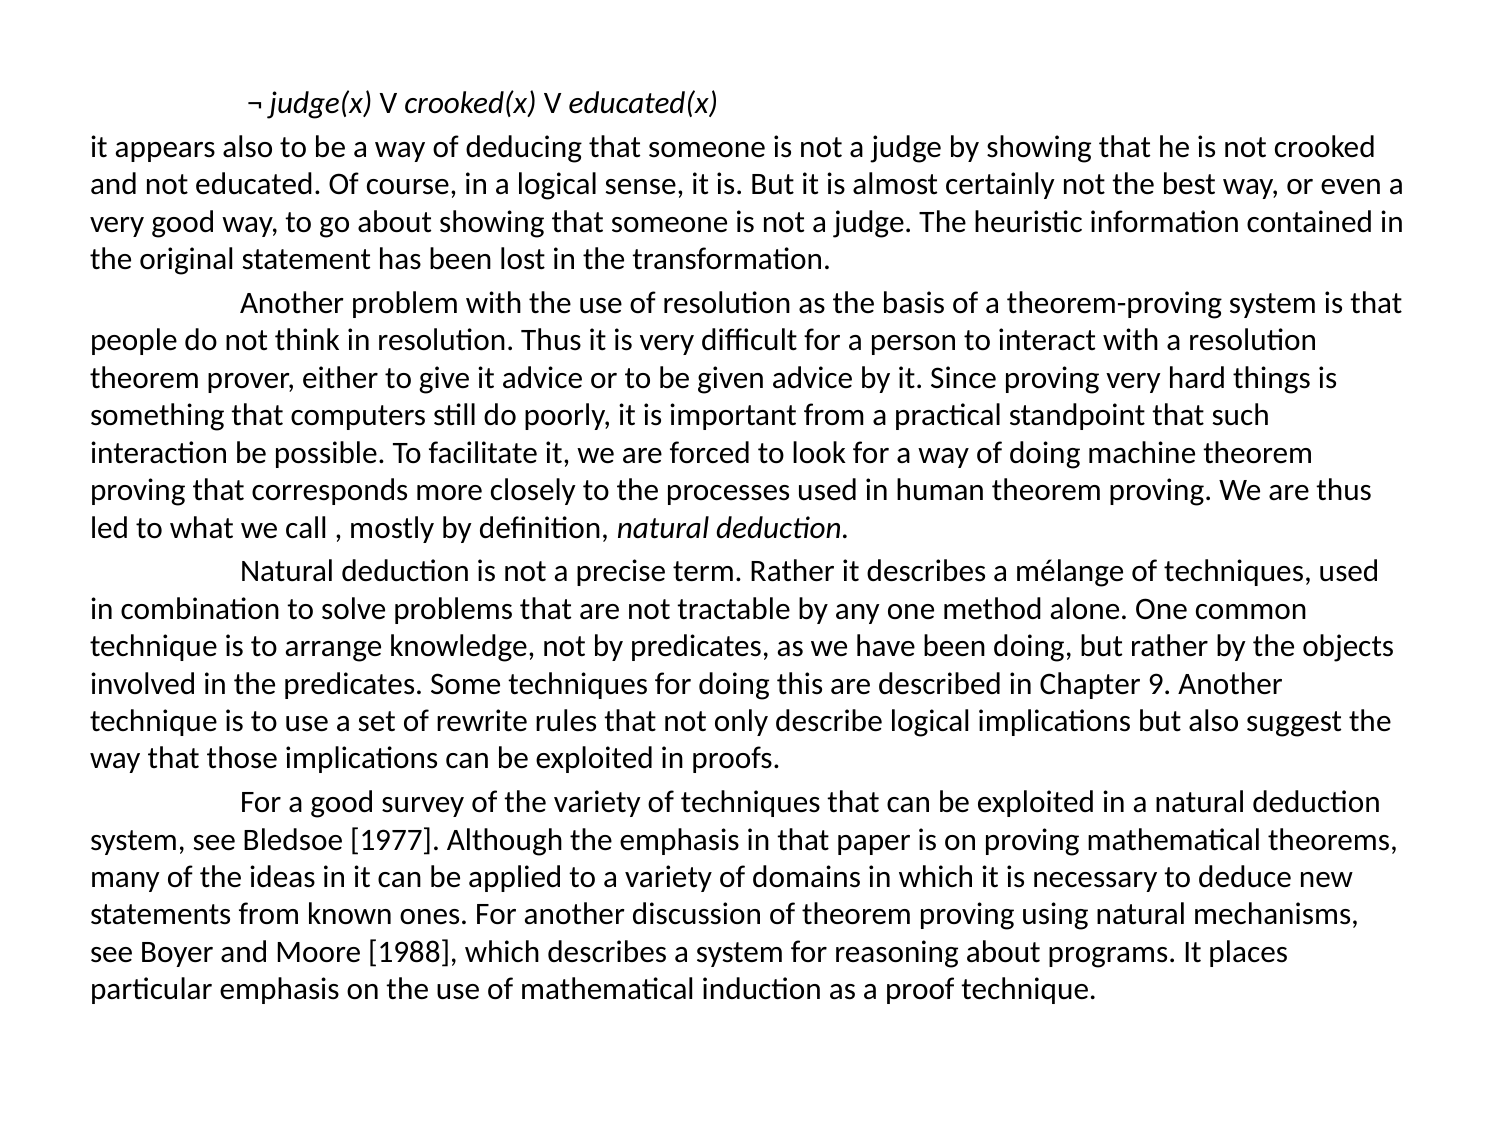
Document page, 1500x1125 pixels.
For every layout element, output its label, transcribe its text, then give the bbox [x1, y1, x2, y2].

subtitle ¬ judge(x) V crooked(x) V educated(x) it appears also to be a way of deducing that someone is not a judge by showing that he is not crooked and not educated. Of course, in a logical sense, it is. But it is almost certainly not the best way, or even a very good way, to go about showing that someone is not a judge. The heuristic information contained in the original statement has been lost in the transformation. Another problem with the use of resolution as the basis of a theorem-proving system is that people do not think in resolution. Thus it is very difficult for a person to interact with a resolution theorem prover, either to give it advice or to be given advice by it. Since proving very hard things is something that computers still do poorly, it is important from a practical standpoint that such interaction be possible. To facilitate it, we are forced to look for a way of doing machine theorem proving that corresponds more closely to the processes used in human theorem proving. We are thus led to what we call , mostly by definition, natural deduction. Natural deduction is not a precise term. Rather it describes a mélange of techniques, used in combination to solve problems that are not tractable by any one method alone. One common technique is to arrange knowledge, not by predicates, as we have been doing, but rather by the objects involved in the predicates. Some techniques for doing this are described in Chapter 9. Another technique is to use a set of rewrite rules that not only describe logical implications but also suggest the way that those implications can be exploited in proofs. For a good survey of the variety of techniques that can be exploited in a natural deduction system, see Bledsoe [1977]. Although the emphasis in that paper is on proving mathematical theorems, many of the ideas in it can be applied to a variety of domains in which it is necessary to deduce new statements from known ones. For another discussion of theorem proving using natural mechanisms, see Boyer and Moore [1988], which describes a system for reasoning about programs. It places particular emphasis on the use of mathematical induction as a proof technique. [75, 75, 1425, 1050]
